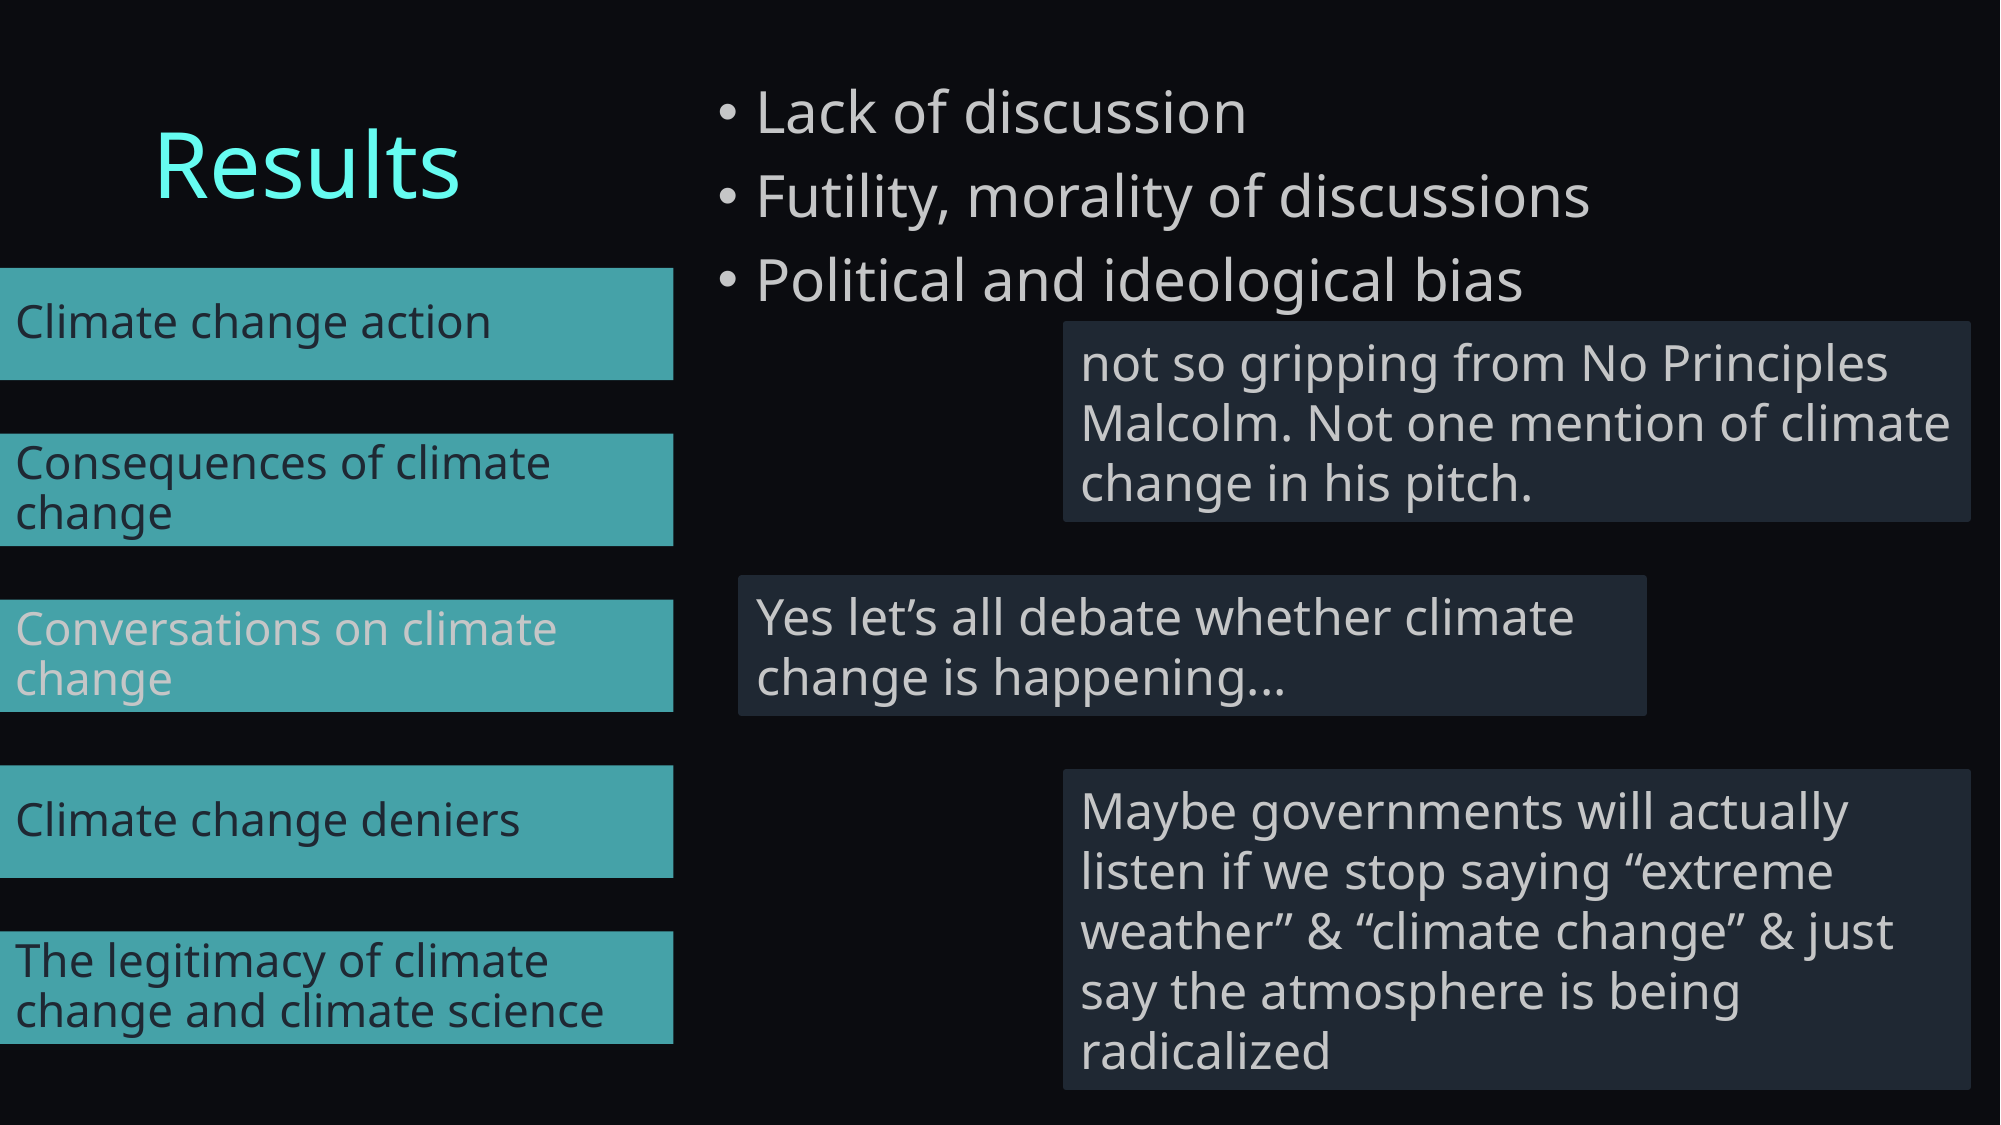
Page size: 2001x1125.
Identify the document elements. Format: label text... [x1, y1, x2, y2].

text_box Conversations on climate change [0, 599, 674, 712]
list Lack of discussion Futility, morality of discussions Political and ideological bias [702, 75, 1968, 288]
text_box Maybe governments will actually listen if we stop saying “extreme weather” & “climate change” & just say the atmosphere is being radicalized [1065, 772, 1968, 1087]
text_box The legitimacy of climate change and climate science [0, 931, 674, 1044]
text_box Climate change action [0, 267, 674, 381]
text_box Climate change deniers [0, 765, 674, 878]
title Results [137, 59, 1863, 278]
text_box Yes let’s all debate whether climate change is happening... [741, 578, 1644, 714]
text_box Consequences of climate change [0, 433, 674, 547]
text_box not so gripping from No Principles Malcolm. Not one mention of climate change in his pitch. [1065, 323, 1968, 519]
